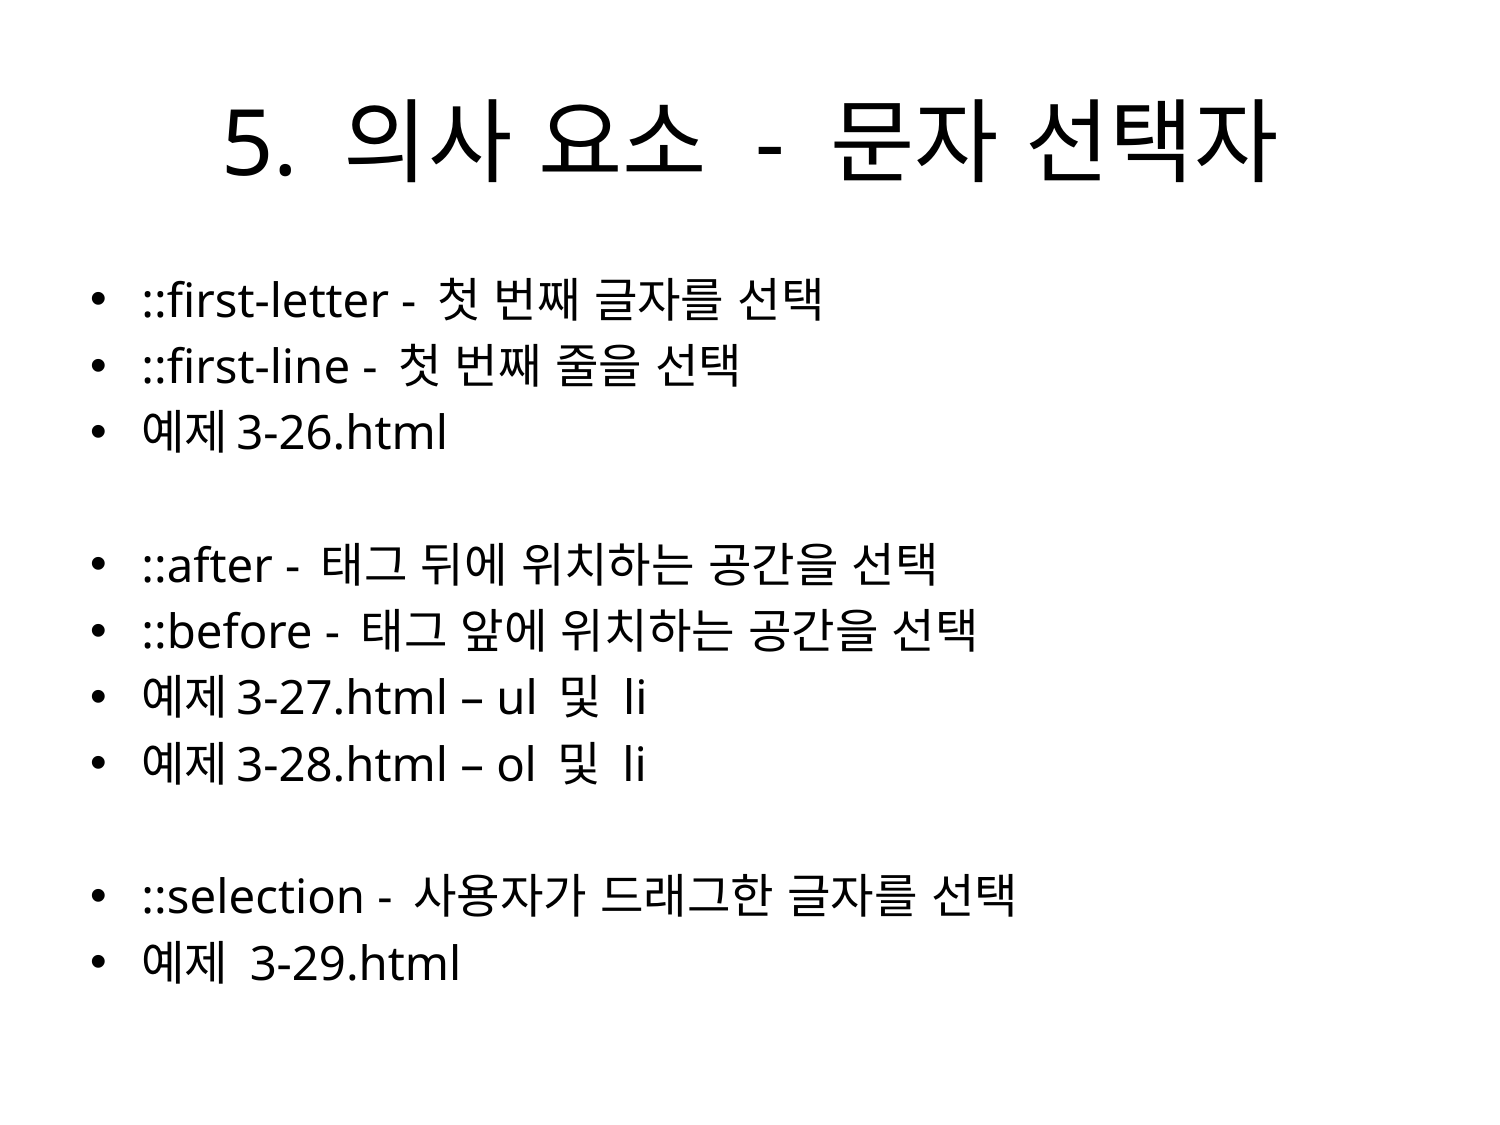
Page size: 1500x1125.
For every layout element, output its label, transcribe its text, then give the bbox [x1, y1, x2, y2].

title 5. 의사 요소 - 문자 선택자 [75, 45, 1425, 233]
list ::first-letter - 첫 번째 글자를 선택 ::first-line - 첫 번째 줄을 선택 예제3-26.html ::after - 태그 뒤에 위치하는 공간을 선택 ::before - 태그 앞에 위치하는 공간을 선택 예제3-27.html – ul 및 li 예제3-28.html – ol 및 li ::selection - 사용자가 드래그한 글자를 선택 예제 3-29.html [75, 262, 1425, 1005]
